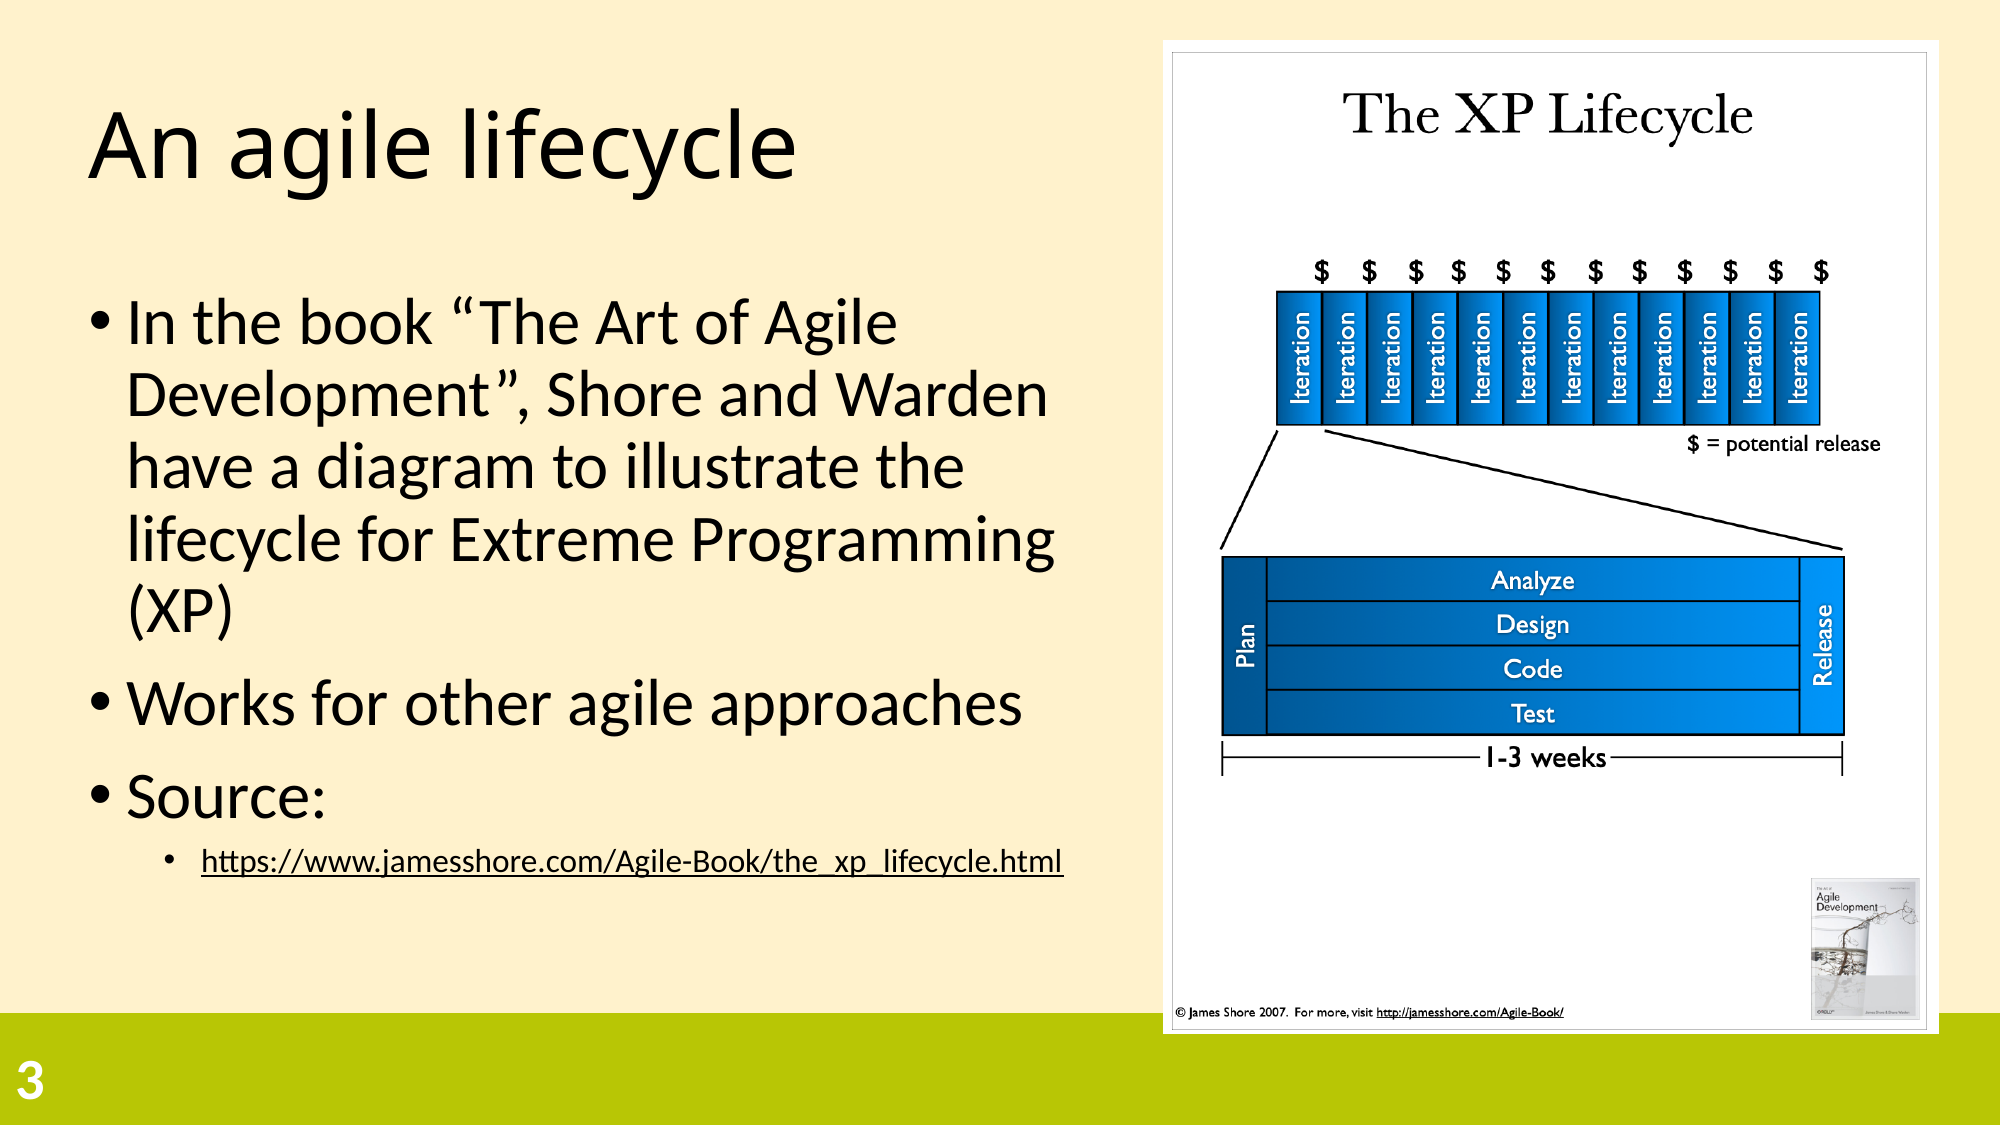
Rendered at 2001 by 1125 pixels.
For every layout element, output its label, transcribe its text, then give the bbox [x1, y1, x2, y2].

list In the book “The Art of Agile Development”, Shore and Warden have a diagram to illustrate the lifecycle for Extreme Programming (XP) Works for other agile approaches Source: https://www.jamesshore.com/Agile-Book/the_xp_lifecycle.html [73, 279, 1116, 994]
picture [1162, 40, 1939, 1035]
title An agile lifecycle [73, 40, 1162, 258]
slide_number 3 [0, 1045, 450, 1106]
